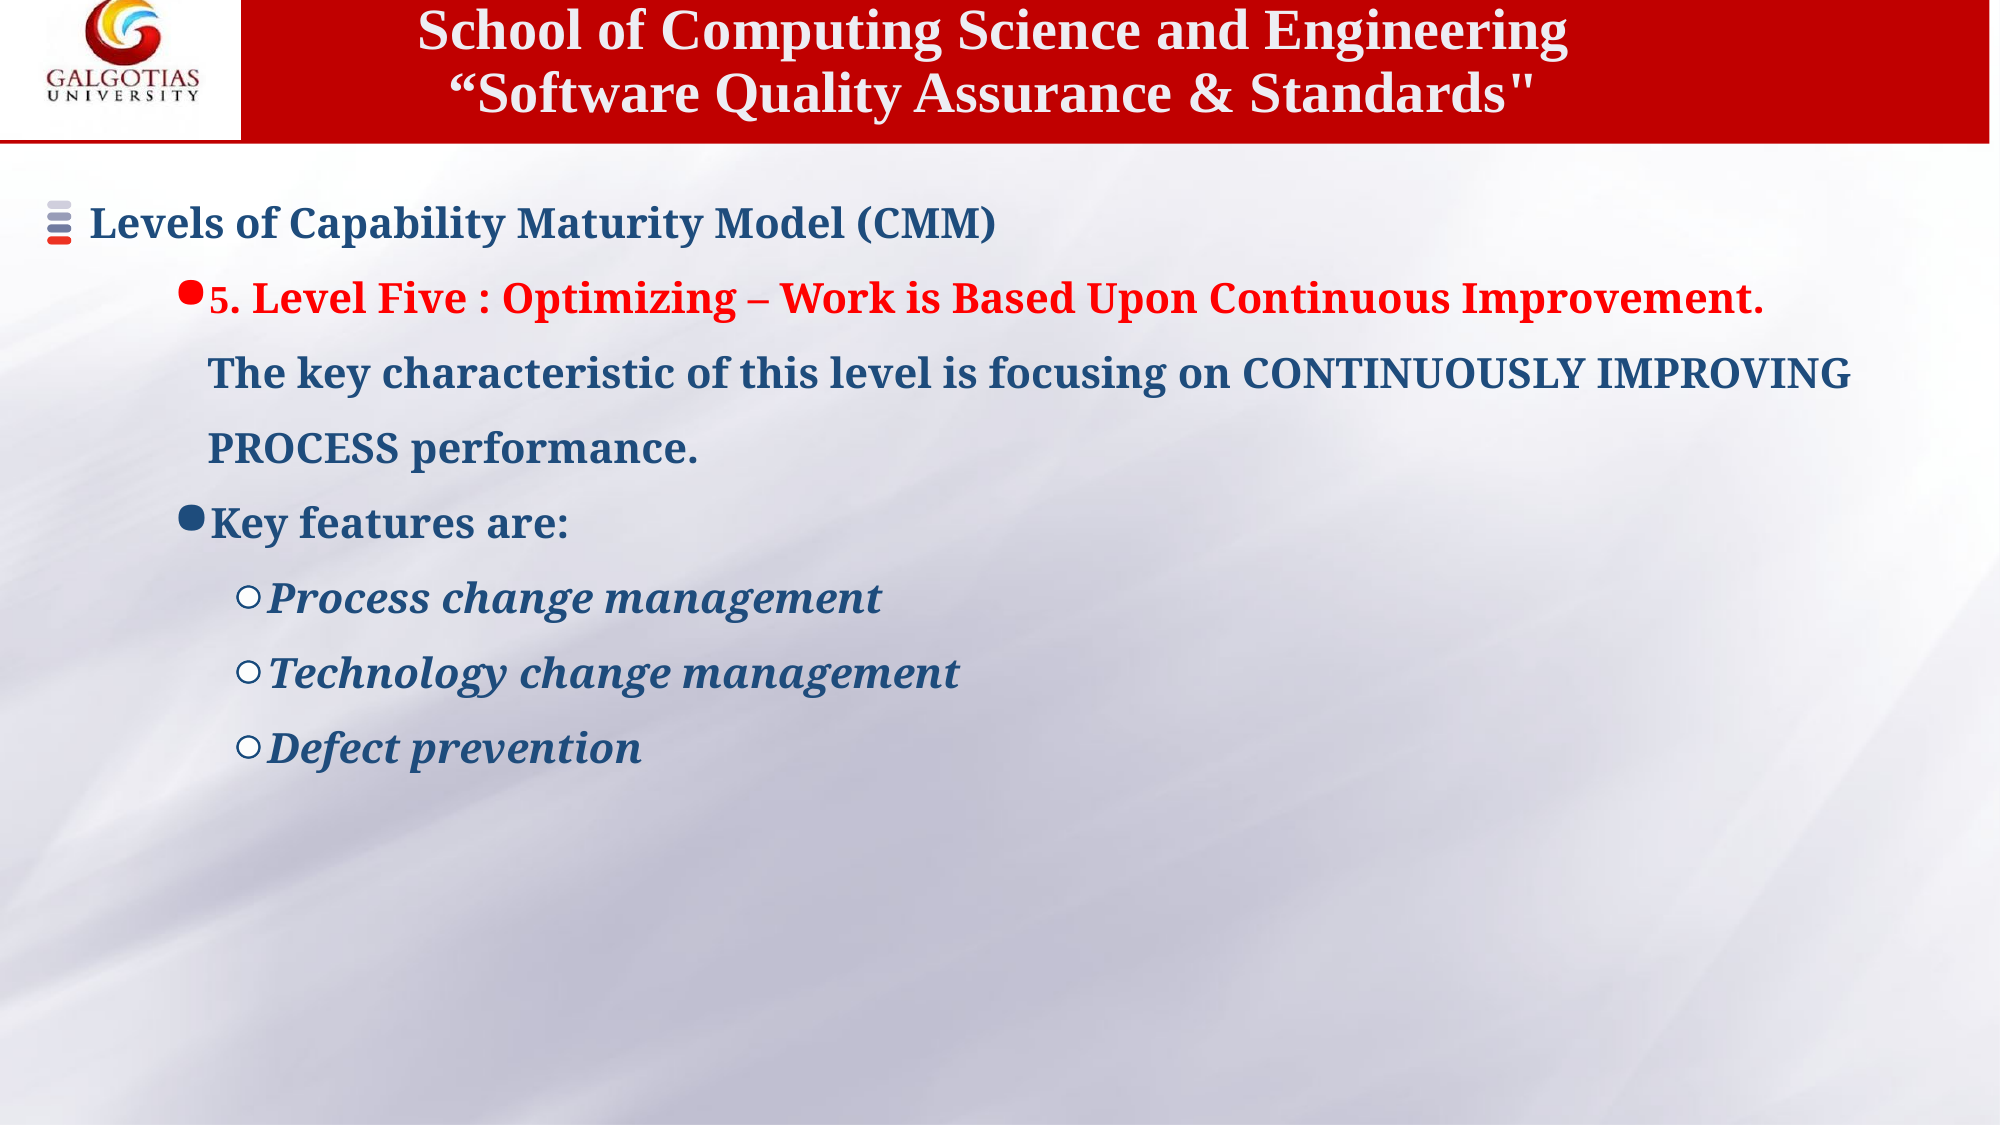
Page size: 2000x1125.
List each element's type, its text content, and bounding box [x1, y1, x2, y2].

picture [0, 0, 241, 140]
list Levels of Capability Maturity Model (CMM) 5. Level Five : Optimizing – Work is Based Upon Continuous Improvement. The key characteristic of this level is focusing on CONTINUOUSLY IMPROVING PROCESS performance. Key features are: Process change management Technology change management Defect prevention [31, 164, 1957, 1078]
text_box School of Computing Science and Engineering “Software Quality Assurance & Standards" [244, 0, 1990, 144]
picture [0, 0, 2000, 1125]
